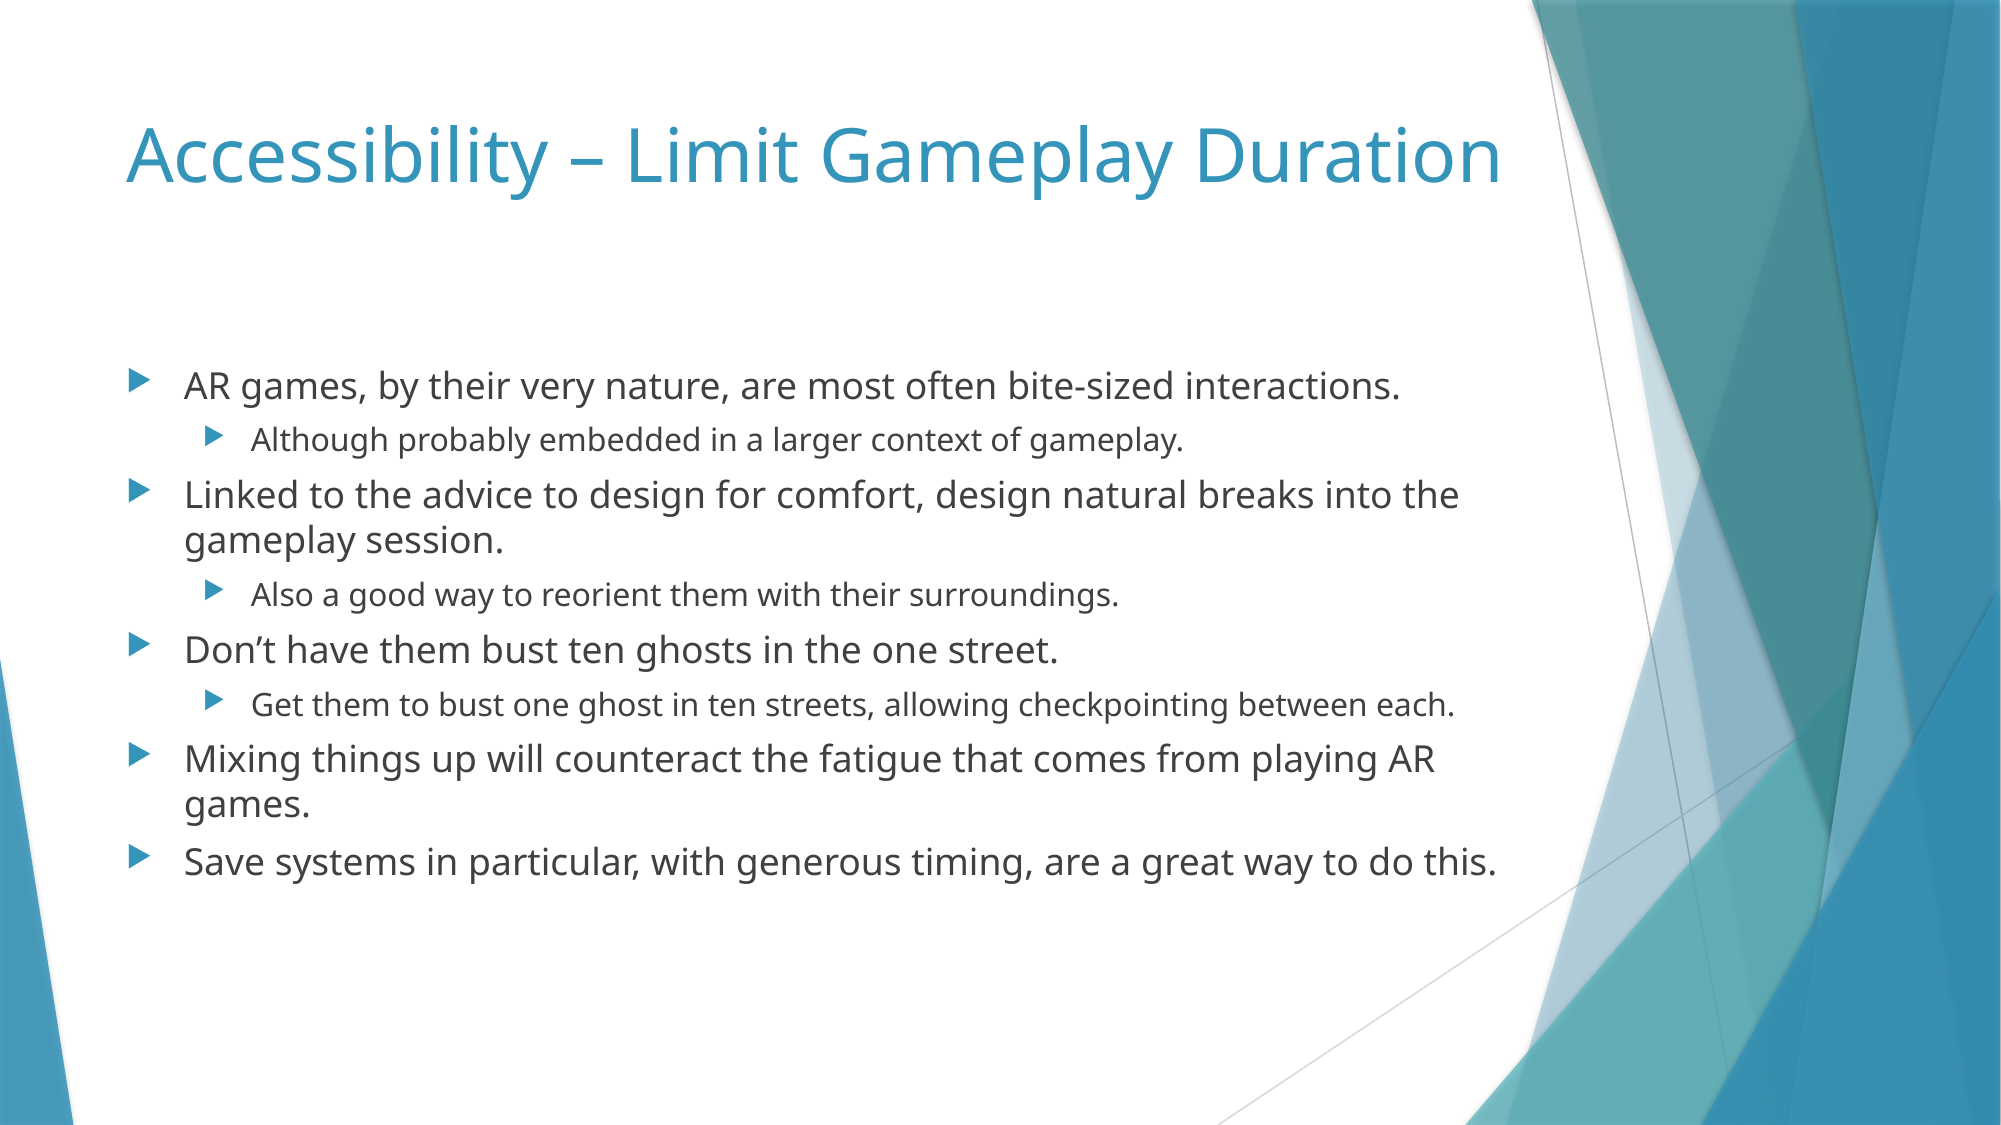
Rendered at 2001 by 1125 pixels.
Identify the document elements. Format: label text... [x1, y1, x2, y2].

title Accessibility – Limit Gameplay Duration [111, 99, 1522, 317]
list AR games, by their very nature, are most often bite-sized interactions. Although probably embedded in a larger context of gameplay. Linked to the advice to design for comfort, design natural breaks into the gameplay session. Also a good way to reorient them with their surroundings. Don’t have them bust ten ghosts in the one street. Get them to bust one ghost in ten streets, allowing checkpointing between each. Mixing things up will counteract the fatigue that comes from playing AR games. Save systems in particular, with generous timing, are a great way to do this. [111, 354, 1522, 992]
